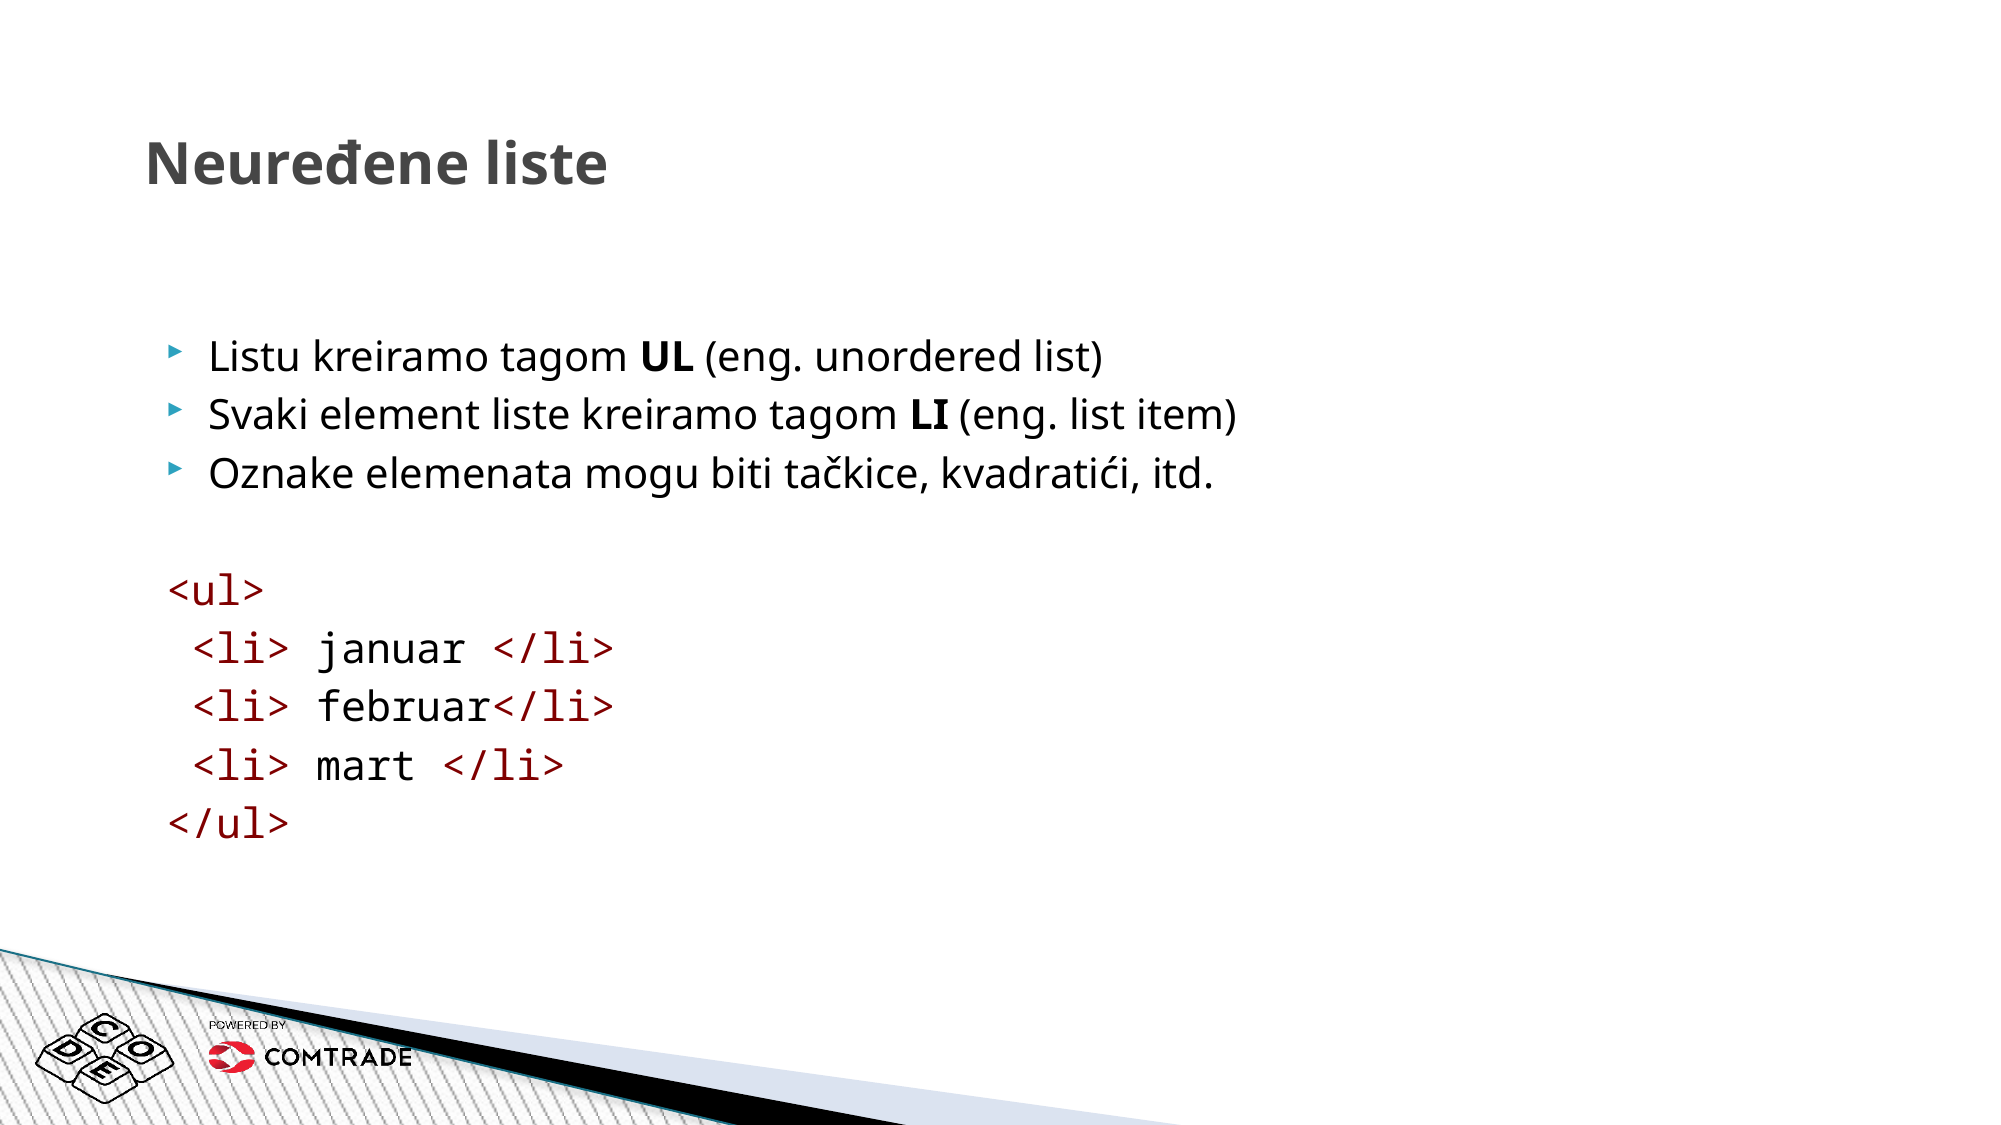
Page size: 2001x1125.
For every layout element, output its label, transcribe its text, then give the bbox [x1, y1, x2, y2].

text_box Listu kreiramo tagom UL (eng. unordered list) Svaki element liste kreiramo tagom LI (eng. list item) Oznake elemenata mogu biti tačkice, kvadratići, itd. <ul> <li> januar </li> <li> februar</li> <li> mart </li> </ul> [133, 246, 1845, 881]
text_box Neuređene liste [130, 52, 1842, 270]
picture [0, 952, 724, 1125]
